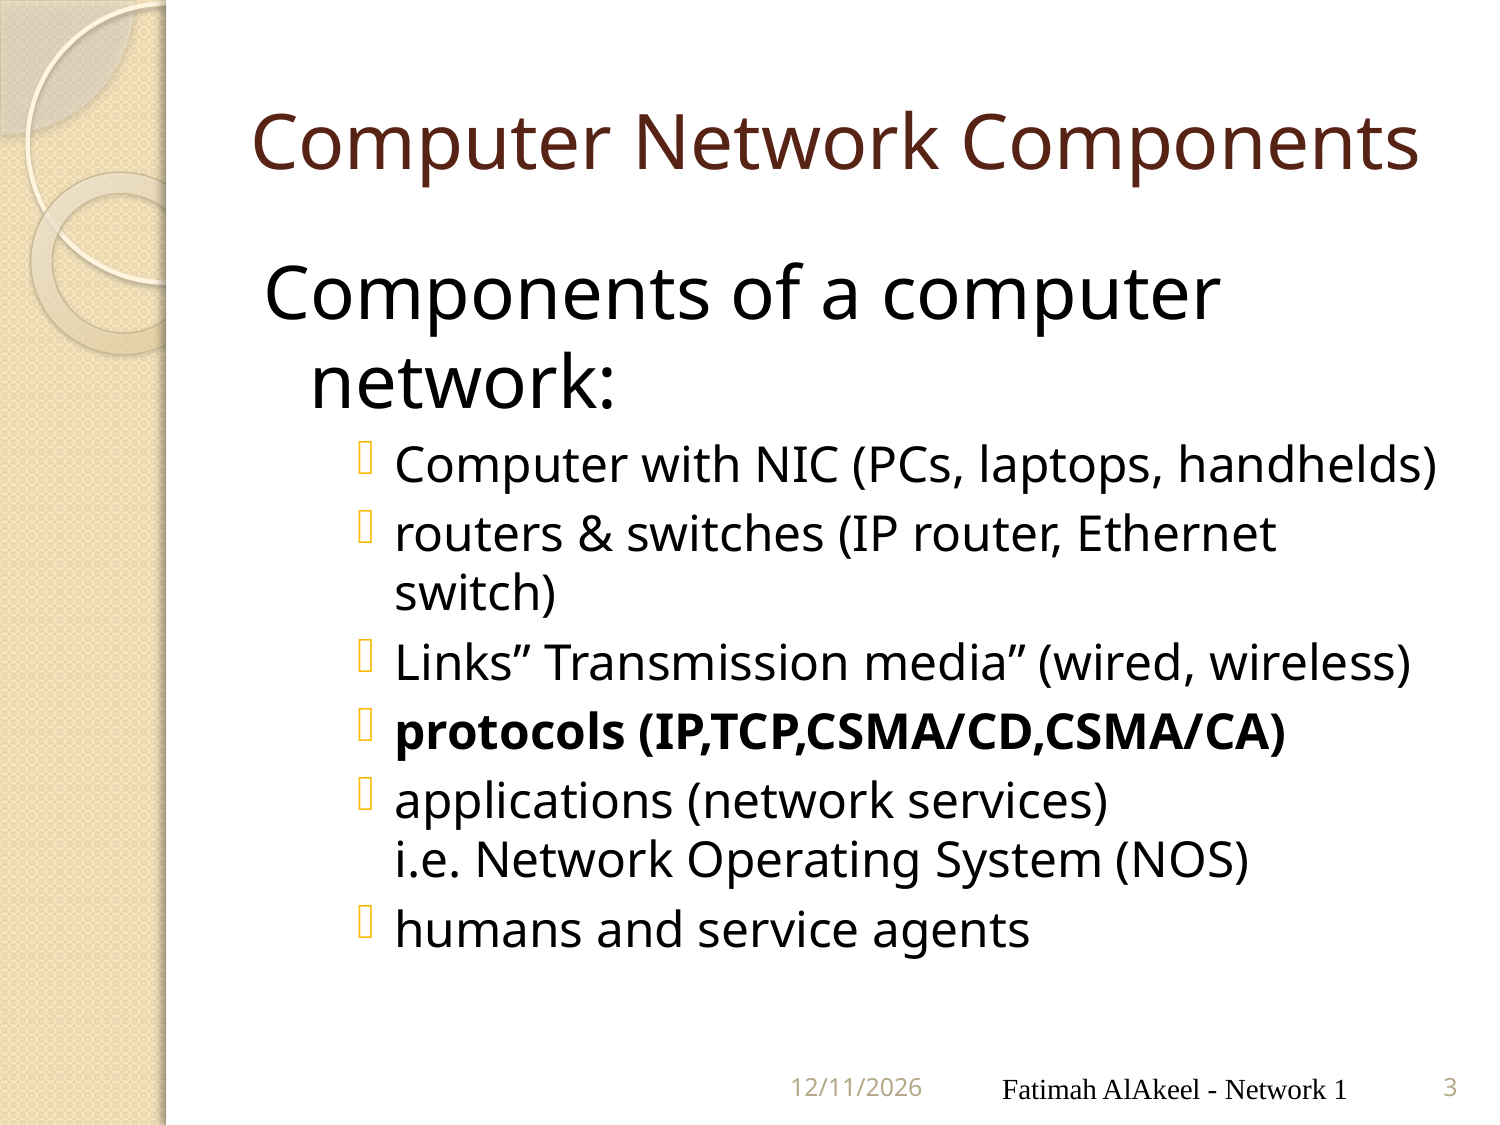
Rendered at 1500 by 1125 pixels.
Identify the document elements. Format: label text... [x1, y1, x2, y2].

slide_number 3 [1413, 1034, 1488, 1113]
title Computer Network Components [235, 45, 1466, 233]
list Components of a computer network: Computer with NIC (PCs, laptops, handhelds) routers & switches (IP router, Ethernet switch) Links” Transmission media” (wired, wireless) protocols (IP,TCP,CSMA/CD,CSMA/CA) applications (network services) i.e. Network Operating System (NOS) humans and service agents [235, 237, 1466, 1025]
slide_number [587, 1034, 937, 1113]
footer Fatimah AlAkeel - Network 1 [937, 1034, 1413, 1113]
